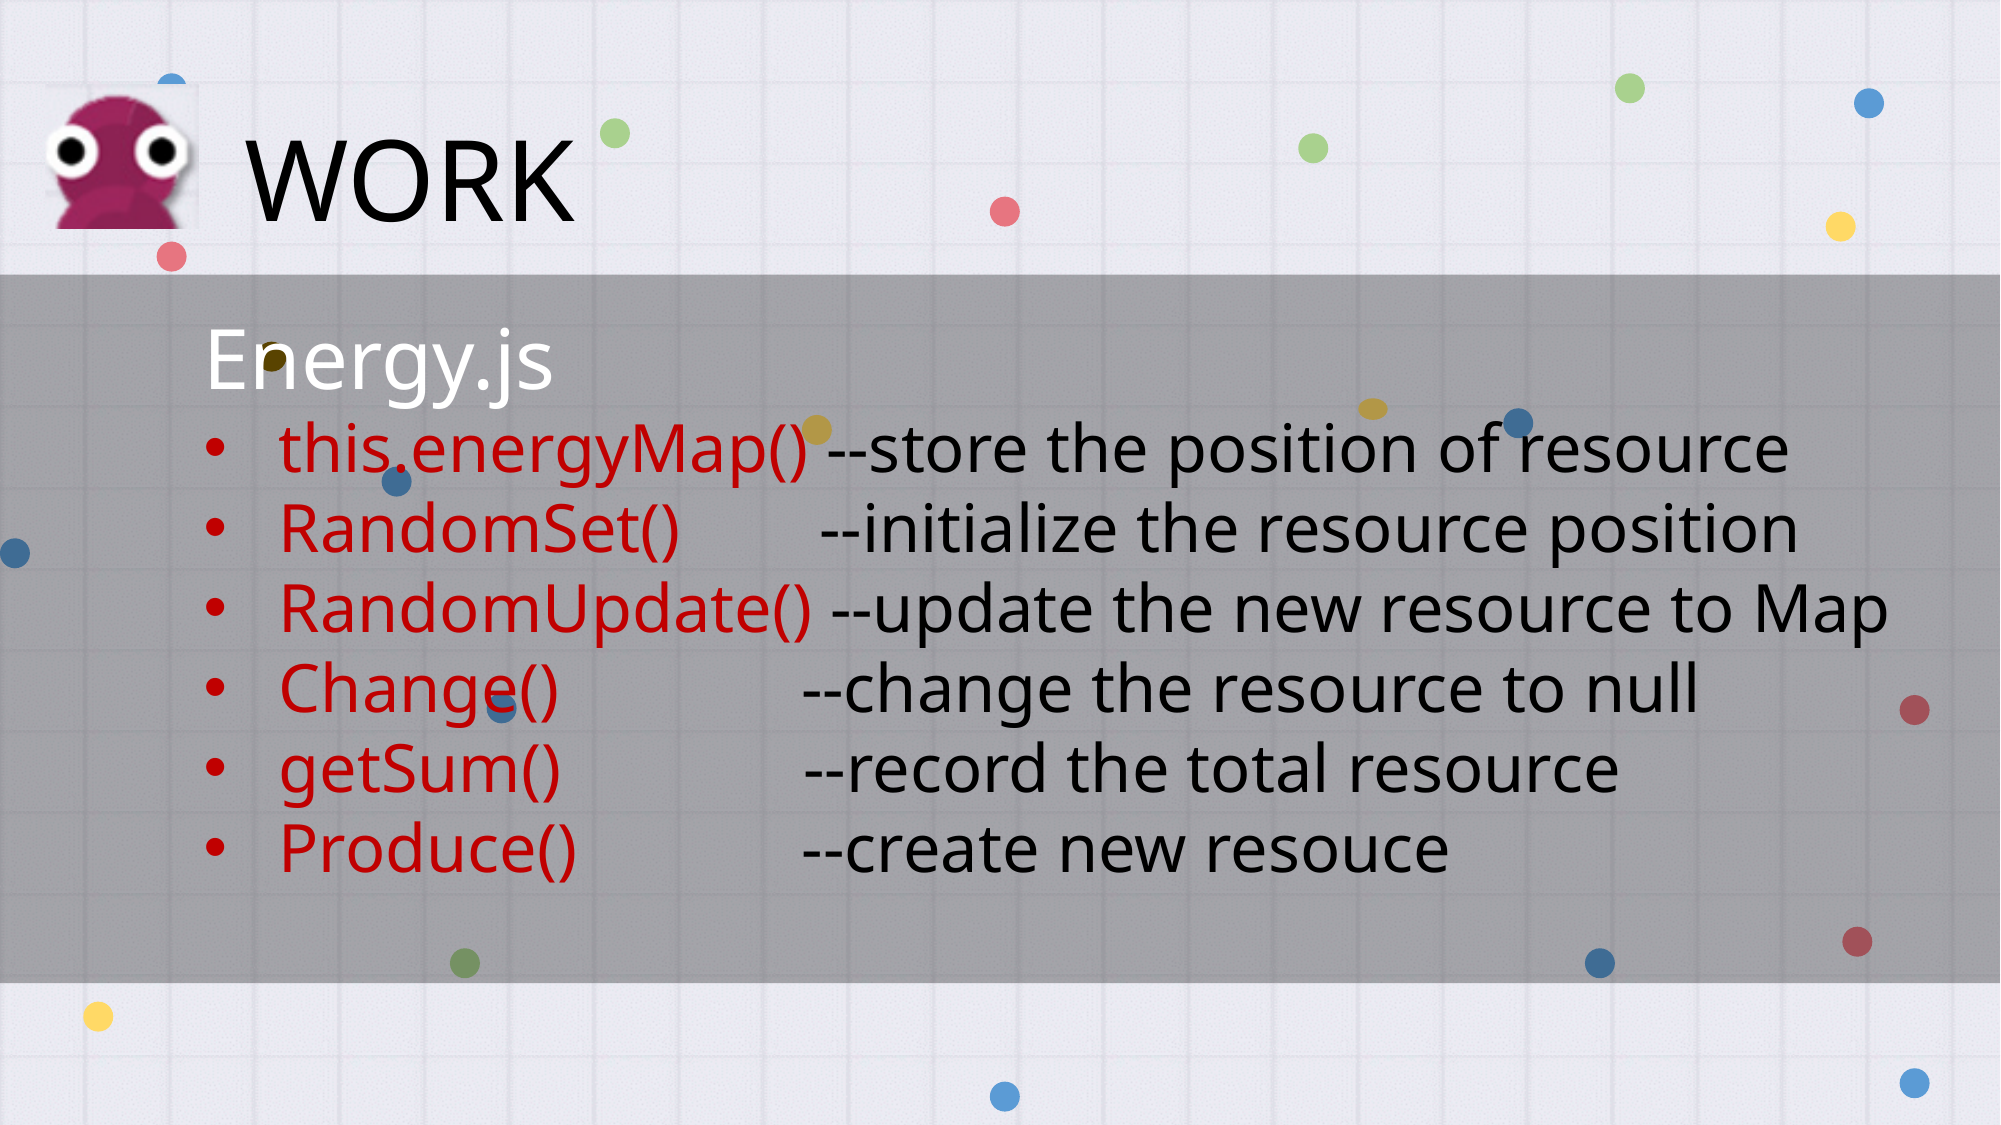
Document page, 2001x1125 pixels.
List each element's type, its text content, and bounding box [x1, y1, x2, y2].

text_box Energy.js this.energyMap() --store the position of resource RandomSet() --initialize the resource position RandomUpdate() --update the new resource to Map Change() --change the resource to null getSum() --record the total resource Produce() --create new resouce [188, 298, 2000, 894]
picture [0, 0, 2001, 1125]
text_box [0, 274, 2000, 984]
text_box WORK [229, 101, 591, 252]
